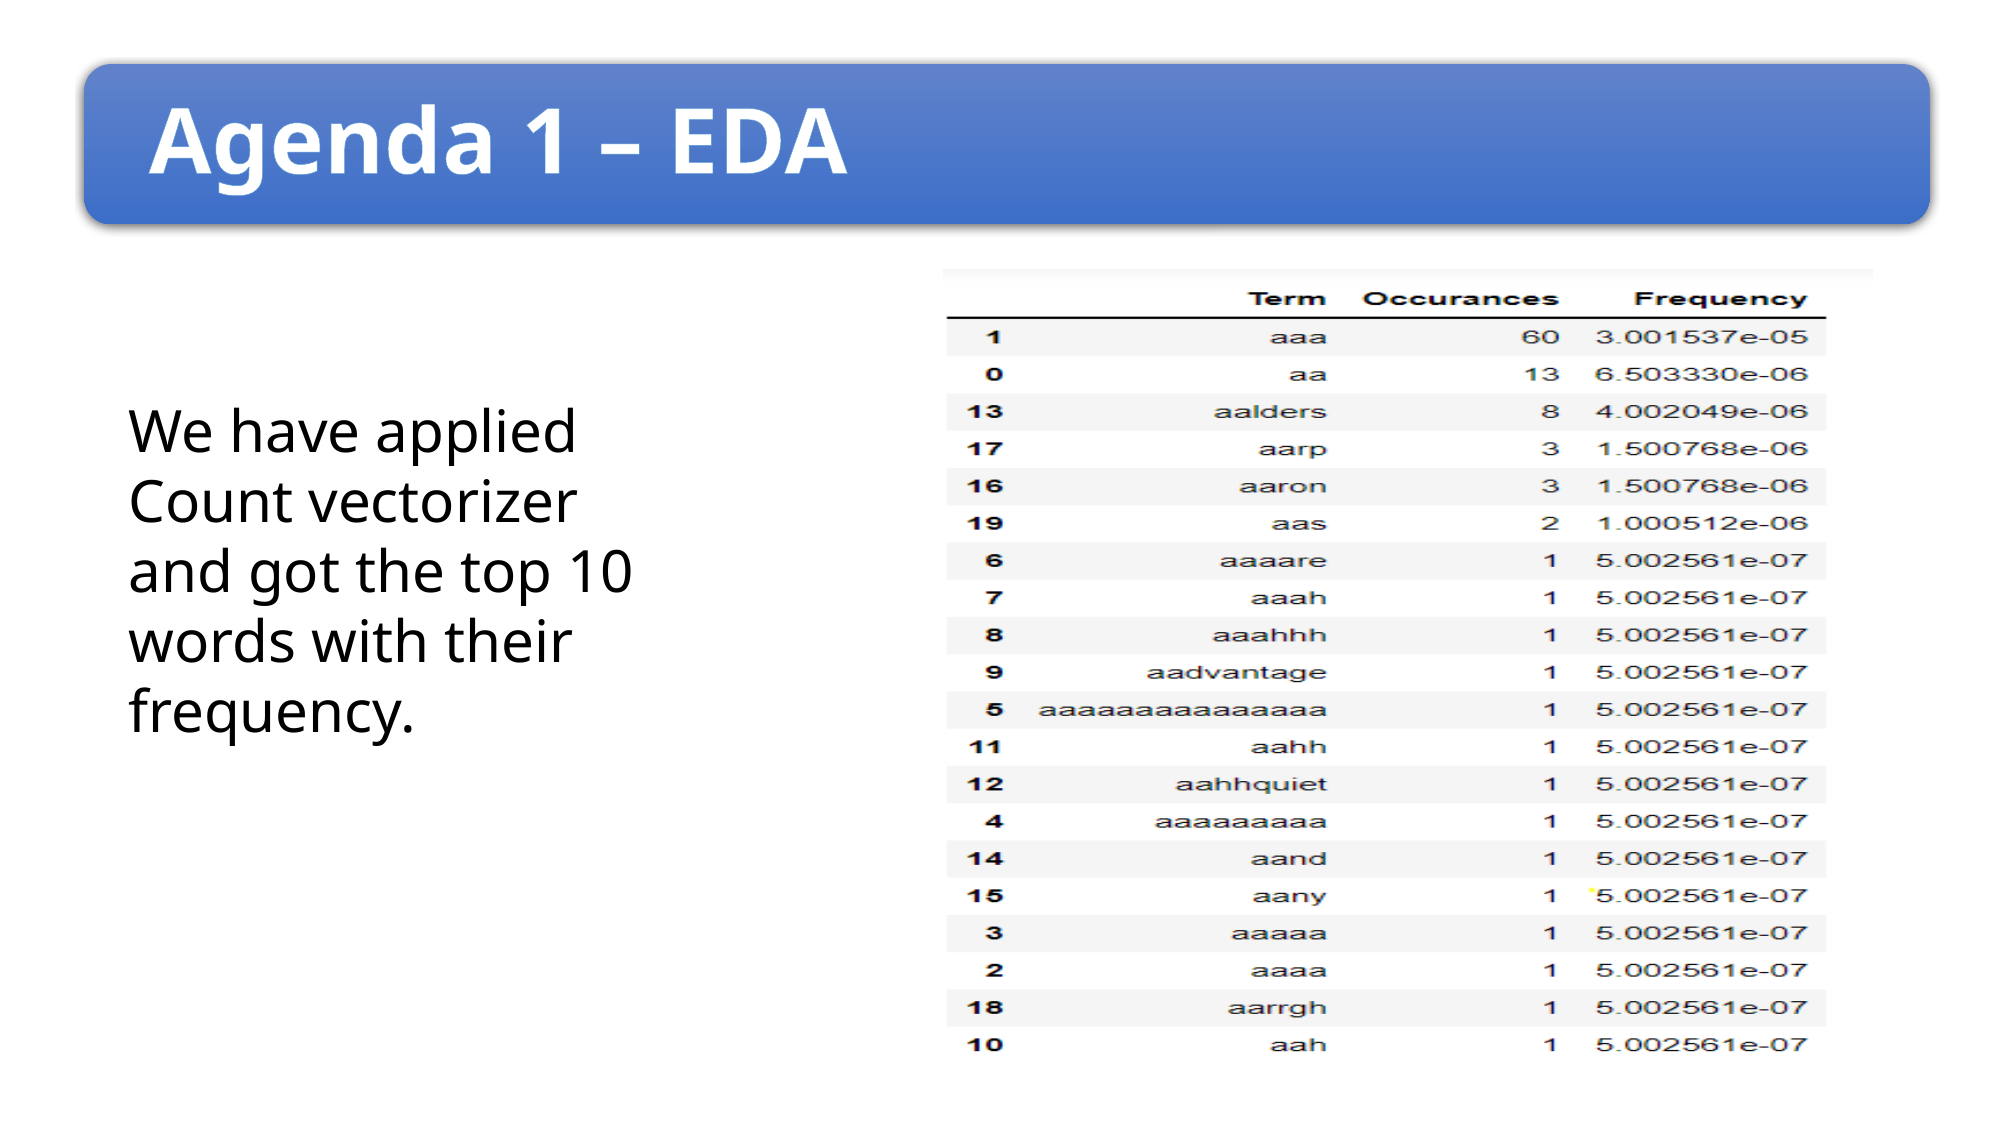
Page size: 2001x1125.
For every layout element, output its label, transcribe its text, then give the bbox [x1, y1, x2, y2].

picture [943, 269, 1873, 1078]
text_box We have applied Count vectorizer and got the top 10 words with their frequency. [113, 386, 653, 752]
title Agenda 1 – EDA [133, 35, 1859, 253]
text_box [84, 64, 133, 225]
text_box [1859, 64, 1930, 225]
